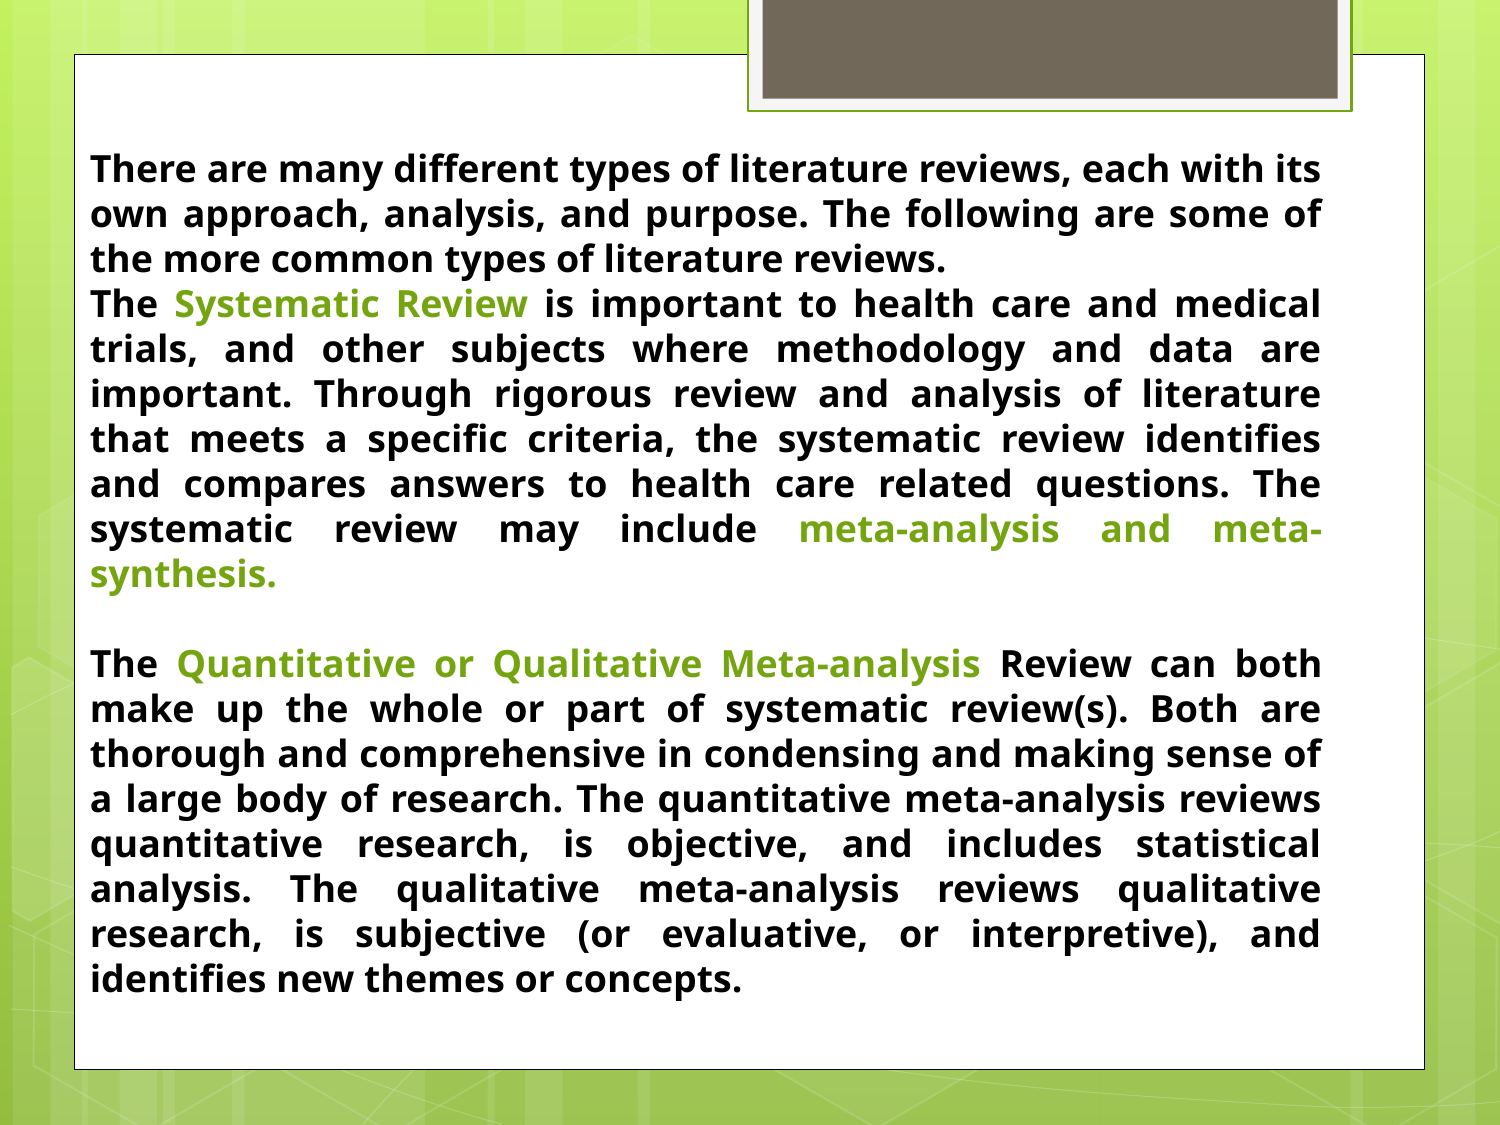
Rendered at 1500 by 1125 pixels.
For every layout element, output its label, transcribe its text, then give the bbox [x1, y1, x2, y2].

text_box There are many different types of literature reviews, each with its own approach, analysis, and purpose. The following are some of the more common types of literature reviews. The Systematic Review is important to health care and medical trials, and other subjects where methodology and data are important. Through rigorous review and analysis of literature that meets a specific criteria, the systematic review identifies and compares answers to health care related questions. The systematic review may include meta-analysis and meta-synthesis. The Quantitative or Qualitative Meta-analysis Review can both make up the whole or part of systematic review(s). Both are thorough and comprehensive in condensing and making sense of a large body of research. The quantitative meta-analysis reviews quantitative research, is objective, and includes statistical analysis. The qualitative meta-analysis reviews qualitative research, is subjective (or evaluative, or interpretive), and identifies new themes or concepts. [74, 137, 1338, 1008]
